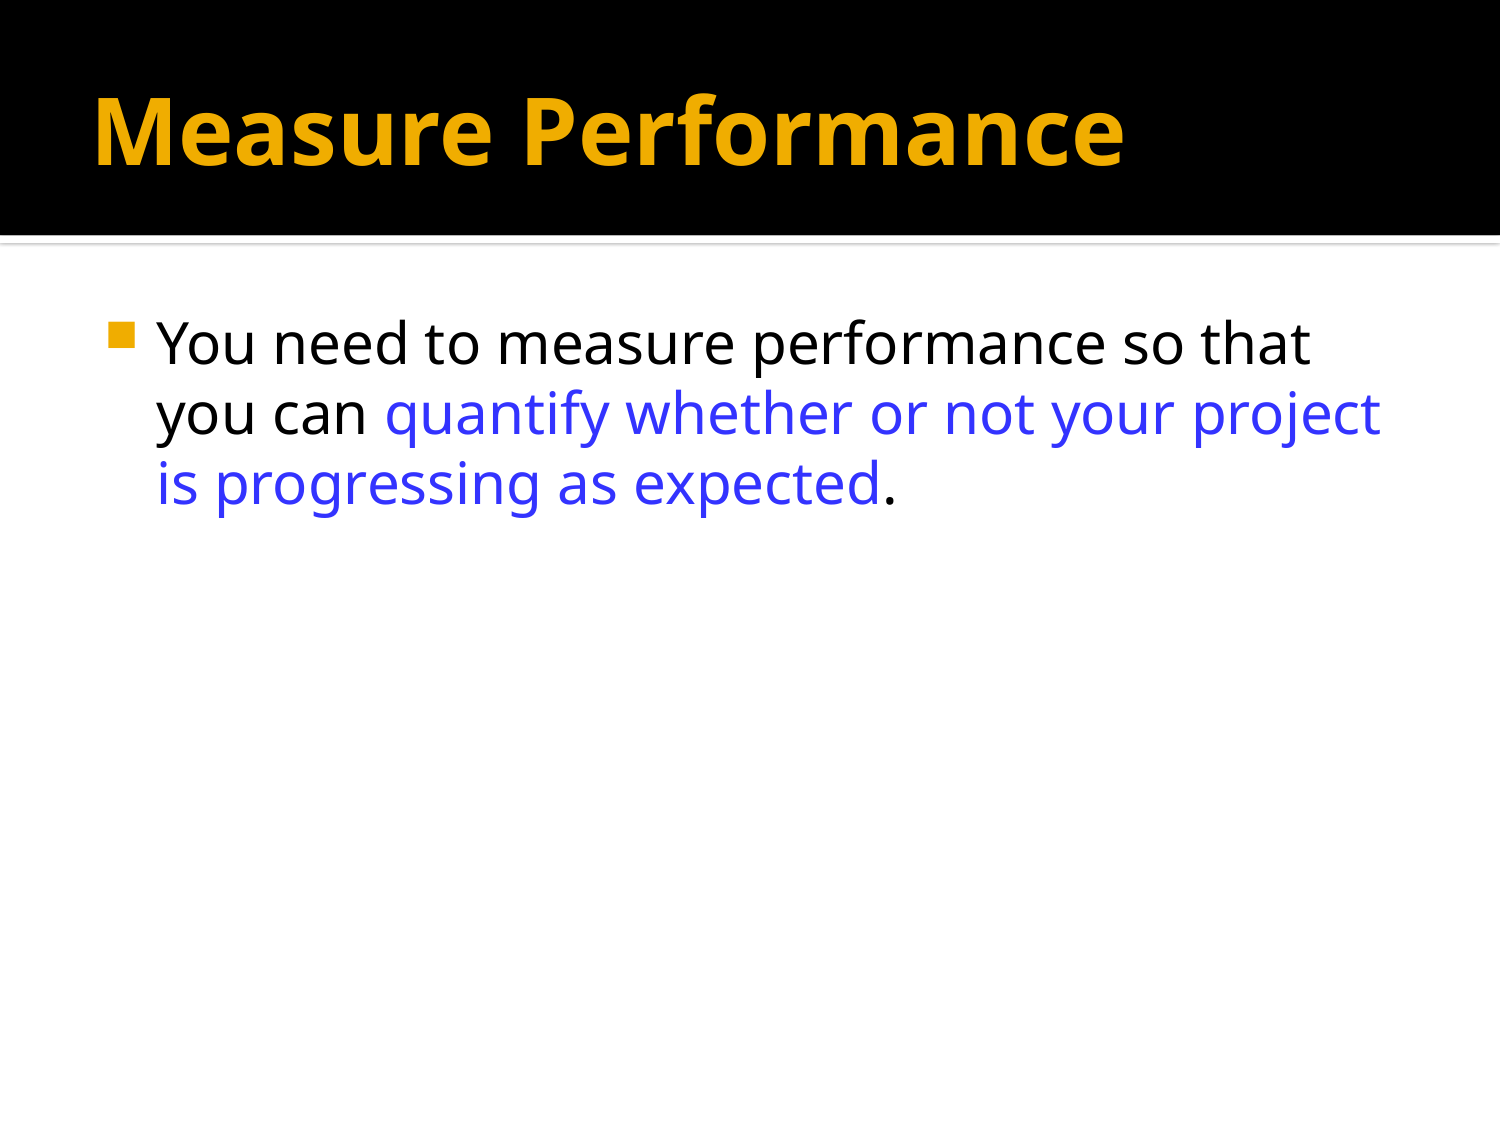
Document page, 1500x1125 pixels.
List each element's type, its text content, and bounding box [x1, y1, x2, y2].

list You need to measure performance so that you can quantify whether or not your project is progressing as expected. [75, 291, 1425, 1050]
title Measure Performance [75, 25, 1425, 231]
